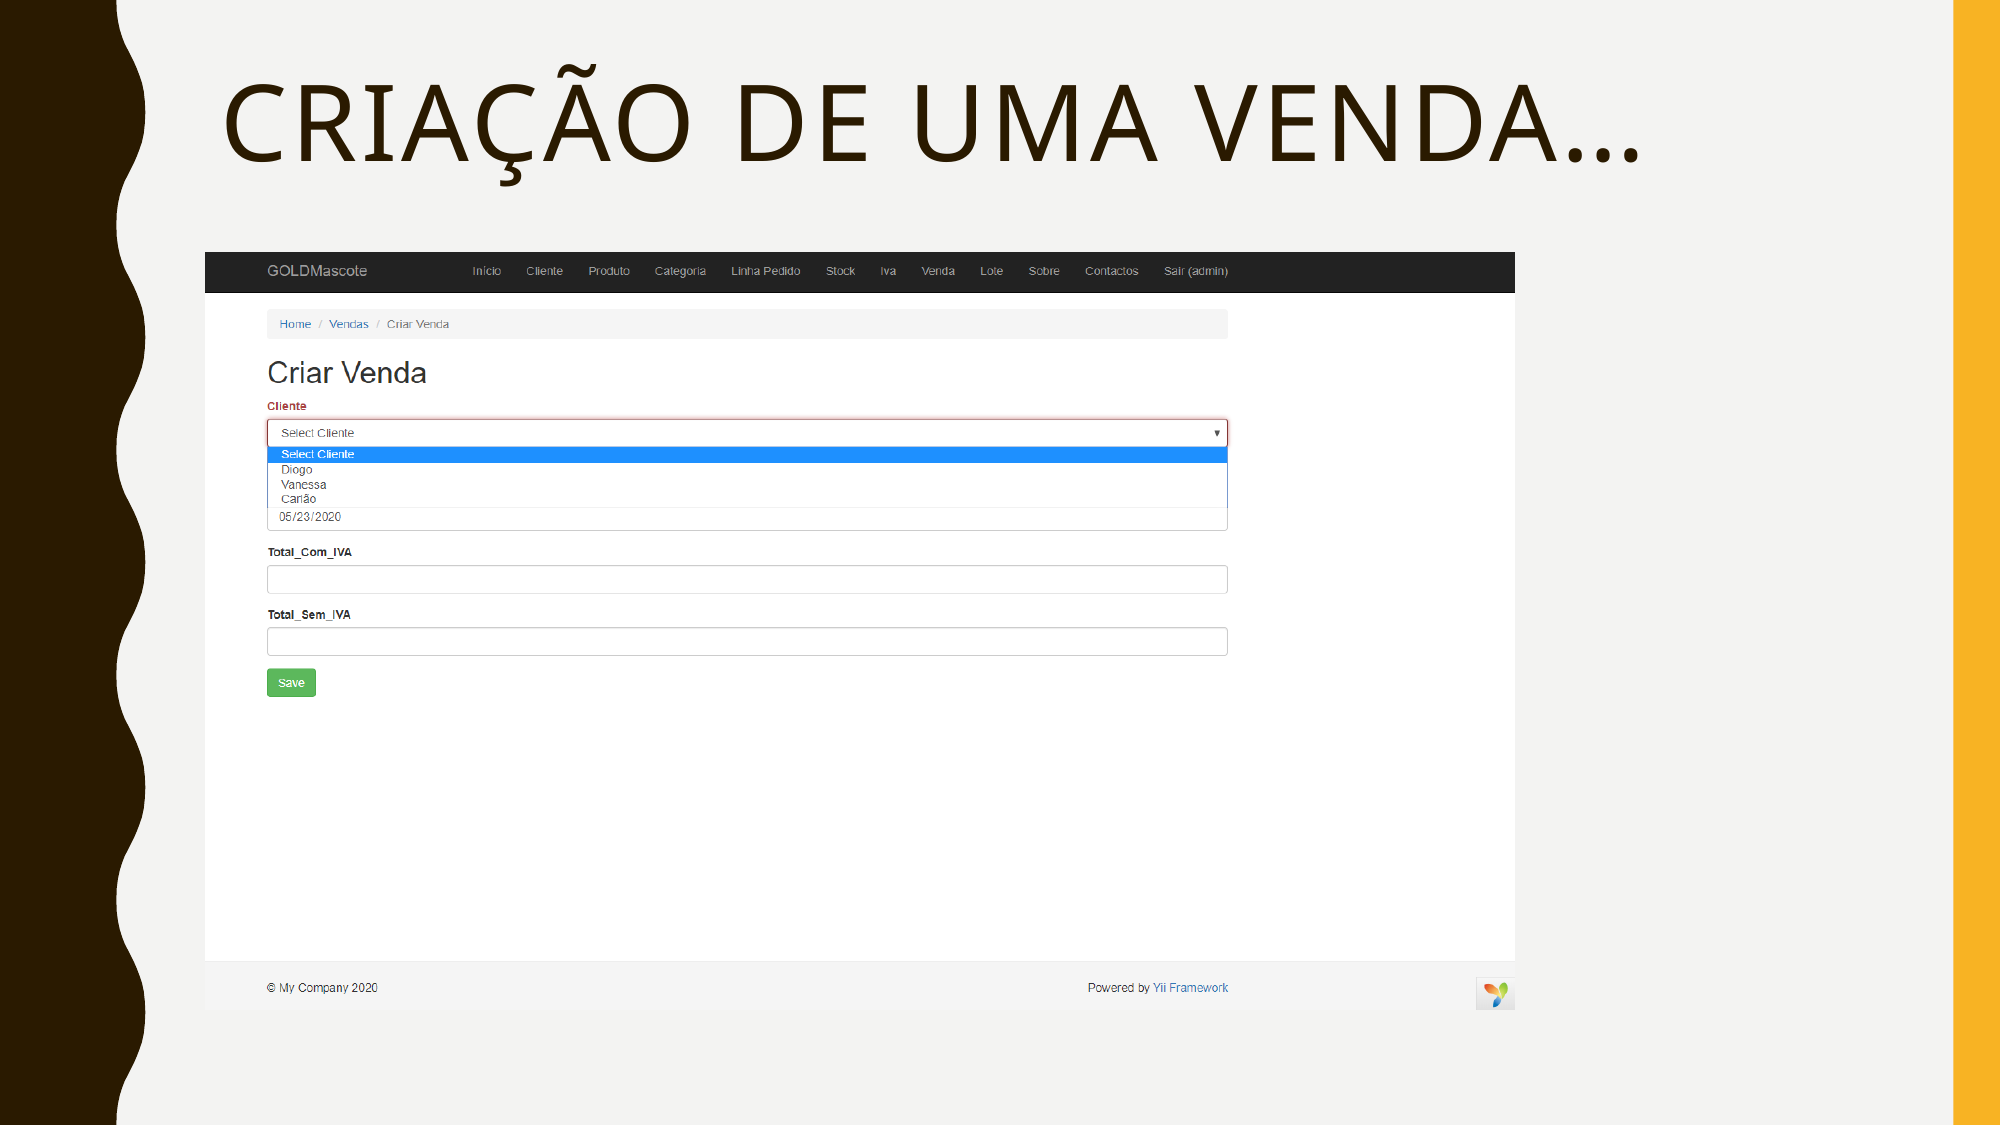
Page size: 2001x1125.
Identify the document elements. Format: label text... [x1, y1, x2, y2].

title criação de uma venda… [205, 62, 1875, 308]
picture [205, 252, 1515, 1010]
